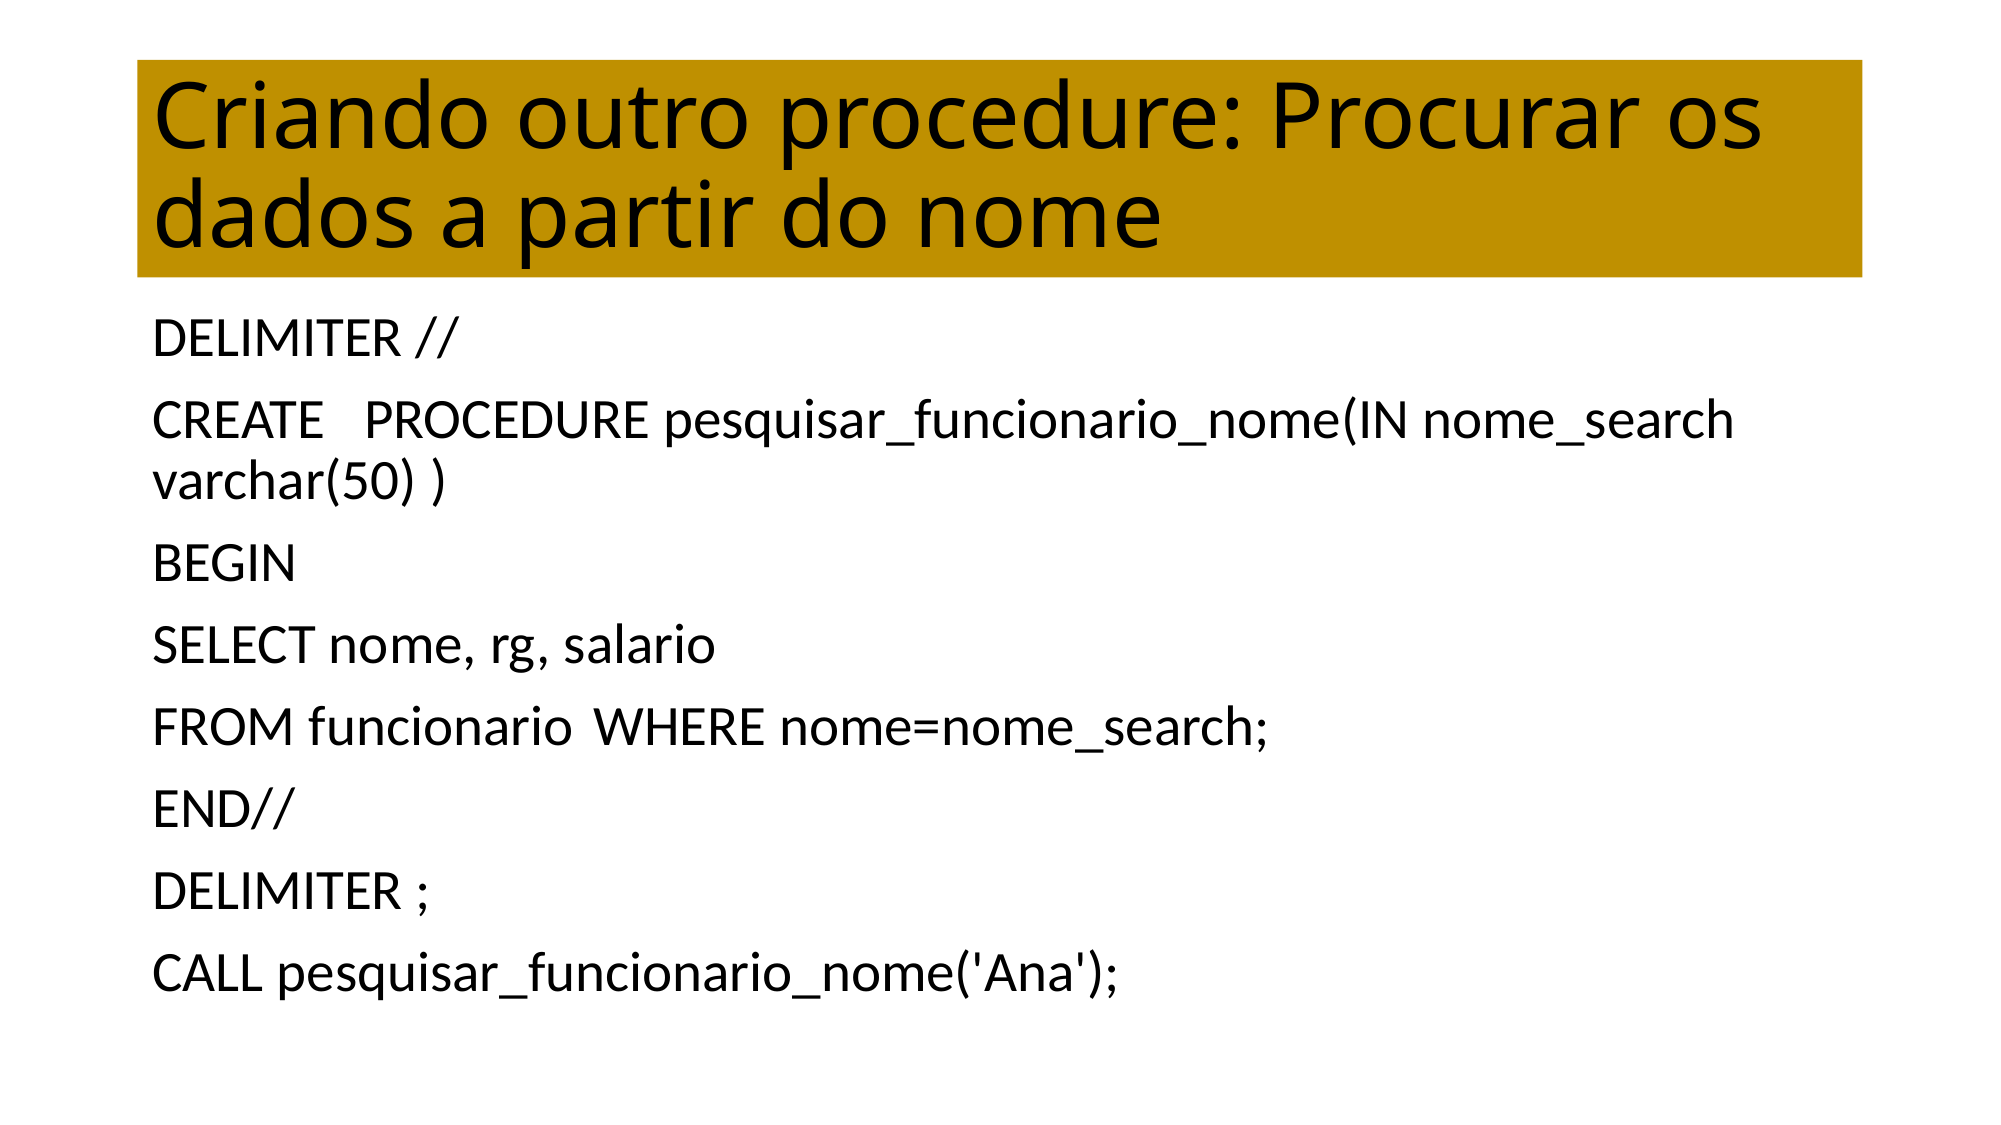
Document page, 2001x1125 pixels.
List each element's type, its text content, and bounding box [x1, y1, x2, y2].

title Criando outro procedure: Procurar os dados a partir do nome [137, 59, 1863, 278]
list DELIMITER // CREATE PROCEDURE pesquisar_funcionario_nome(IN nome_search varchar(50) ) BEGIN SELECT nome, rg, salario FROM funcionario WHERE nome=nome_search; END// DELIMITER ; CALL pesquisar_funcionario_nome('Ana'); [137, 299, 1863, 1014]
